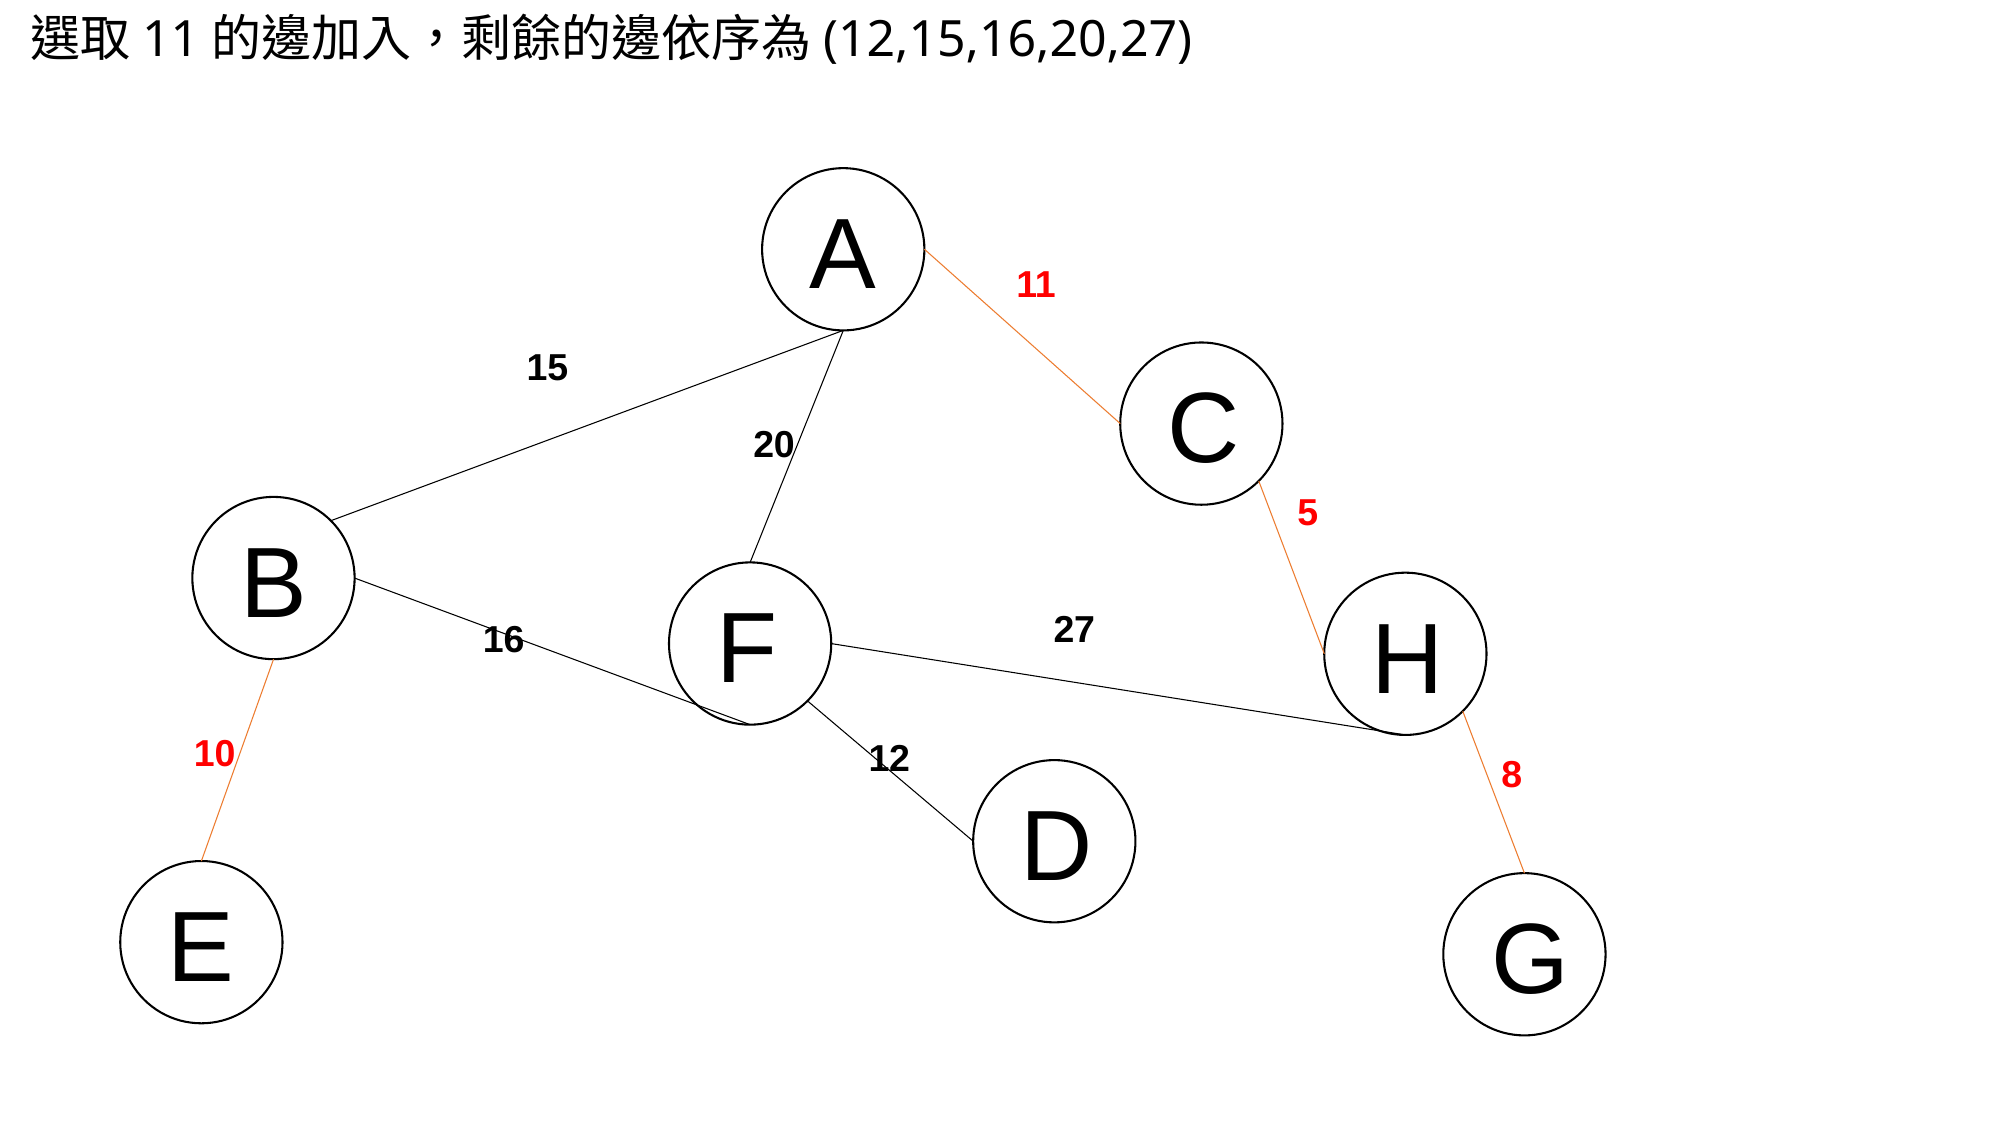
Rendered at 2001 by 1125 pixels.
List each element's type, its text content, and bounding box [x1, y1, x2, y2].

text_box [120, 168, 1606, 1036]
text_box 選取11的邊加入，剩餘的邊依序為(12,15,16,20,27) [15, 5, 1606, 149]
